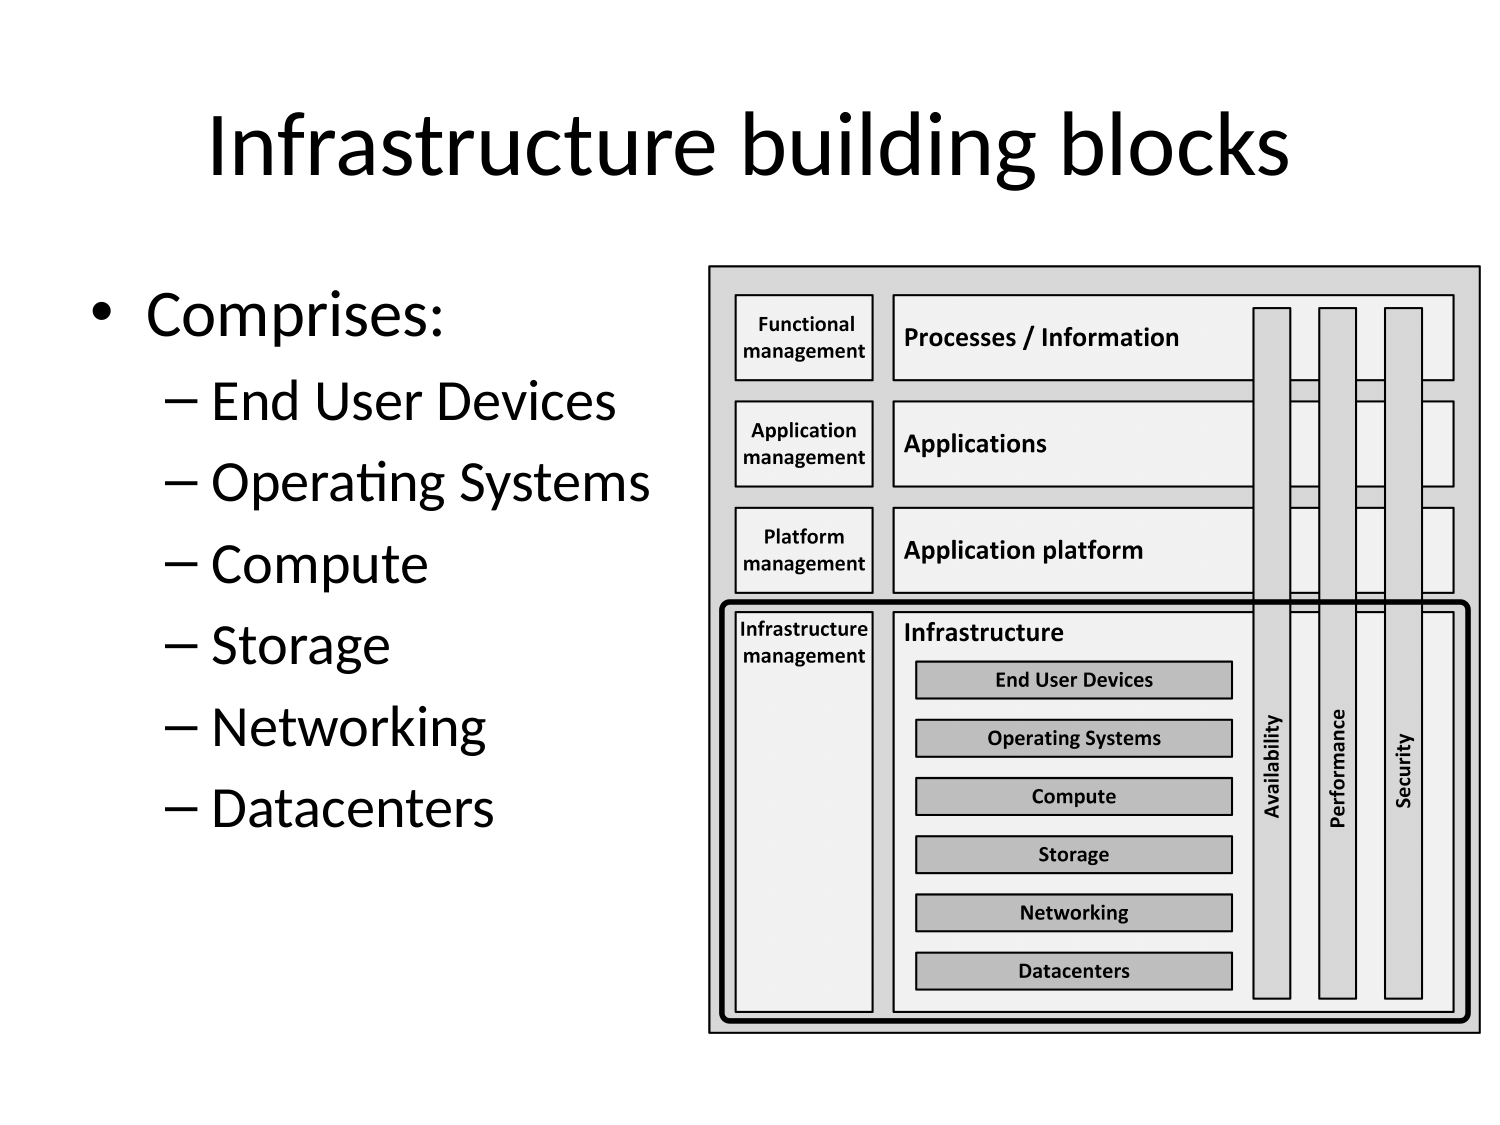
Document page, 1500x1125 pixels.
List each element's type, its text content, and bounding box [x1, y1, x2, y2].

list Comprises: End User Devices Operating Systems Compute Storage Networking Datacenters [75, 262, 709, 1100]
picture [708, 265, 1481, 1034]
title Infrastructure building blocks [75, 45, 1425, 233]
